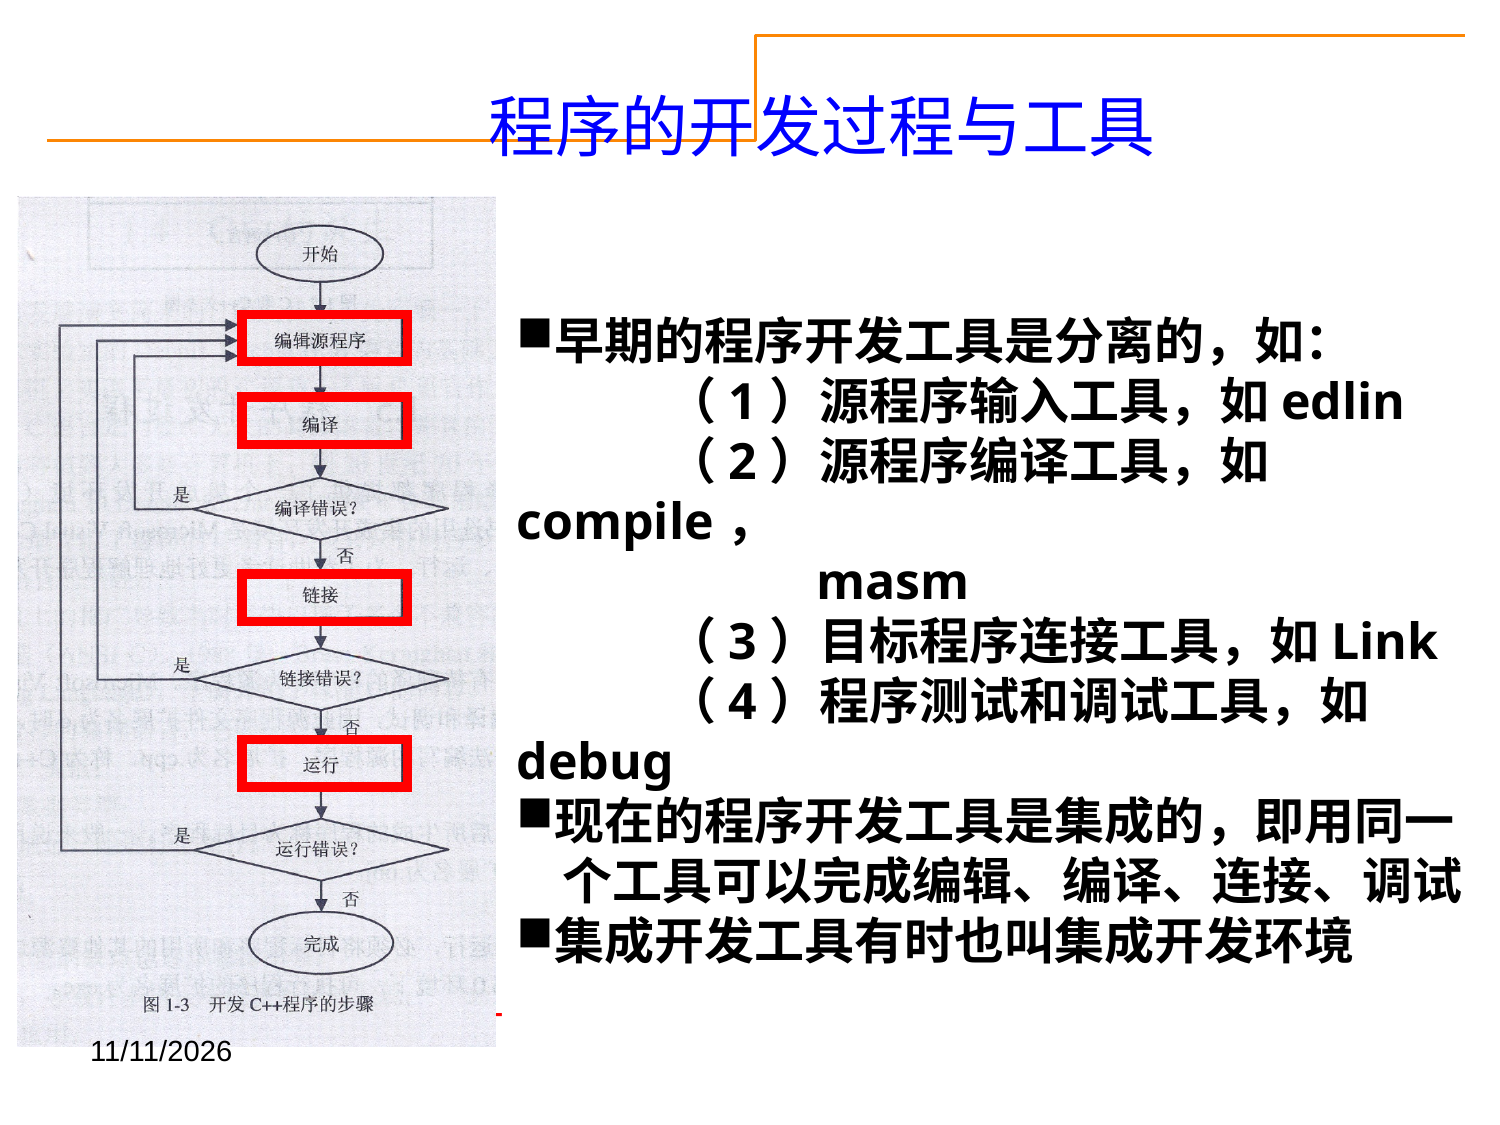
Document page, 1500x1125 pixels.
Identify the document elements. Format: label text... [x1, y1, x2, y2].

text_box 程序的开发过程与工具 [218, 78, 1426, 171]
picture [17, 196, 496, 1047]
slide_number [74, 1054, 426, 1103]
text_box 早期的程序开发工具是分离的，如： （1）源程序输入工具，如edlin （2）源程序编译工具，如compile， masm （3）目标程序连接工具，如Link （4）程序测试和调试工具，如debug 现在的程序开发工具是集成的，即用同一 个工具可以完成编辑、编译、连接、调试 集成开发工具有时也叫集成开发环境 [501, 231, 1500, 1047]
